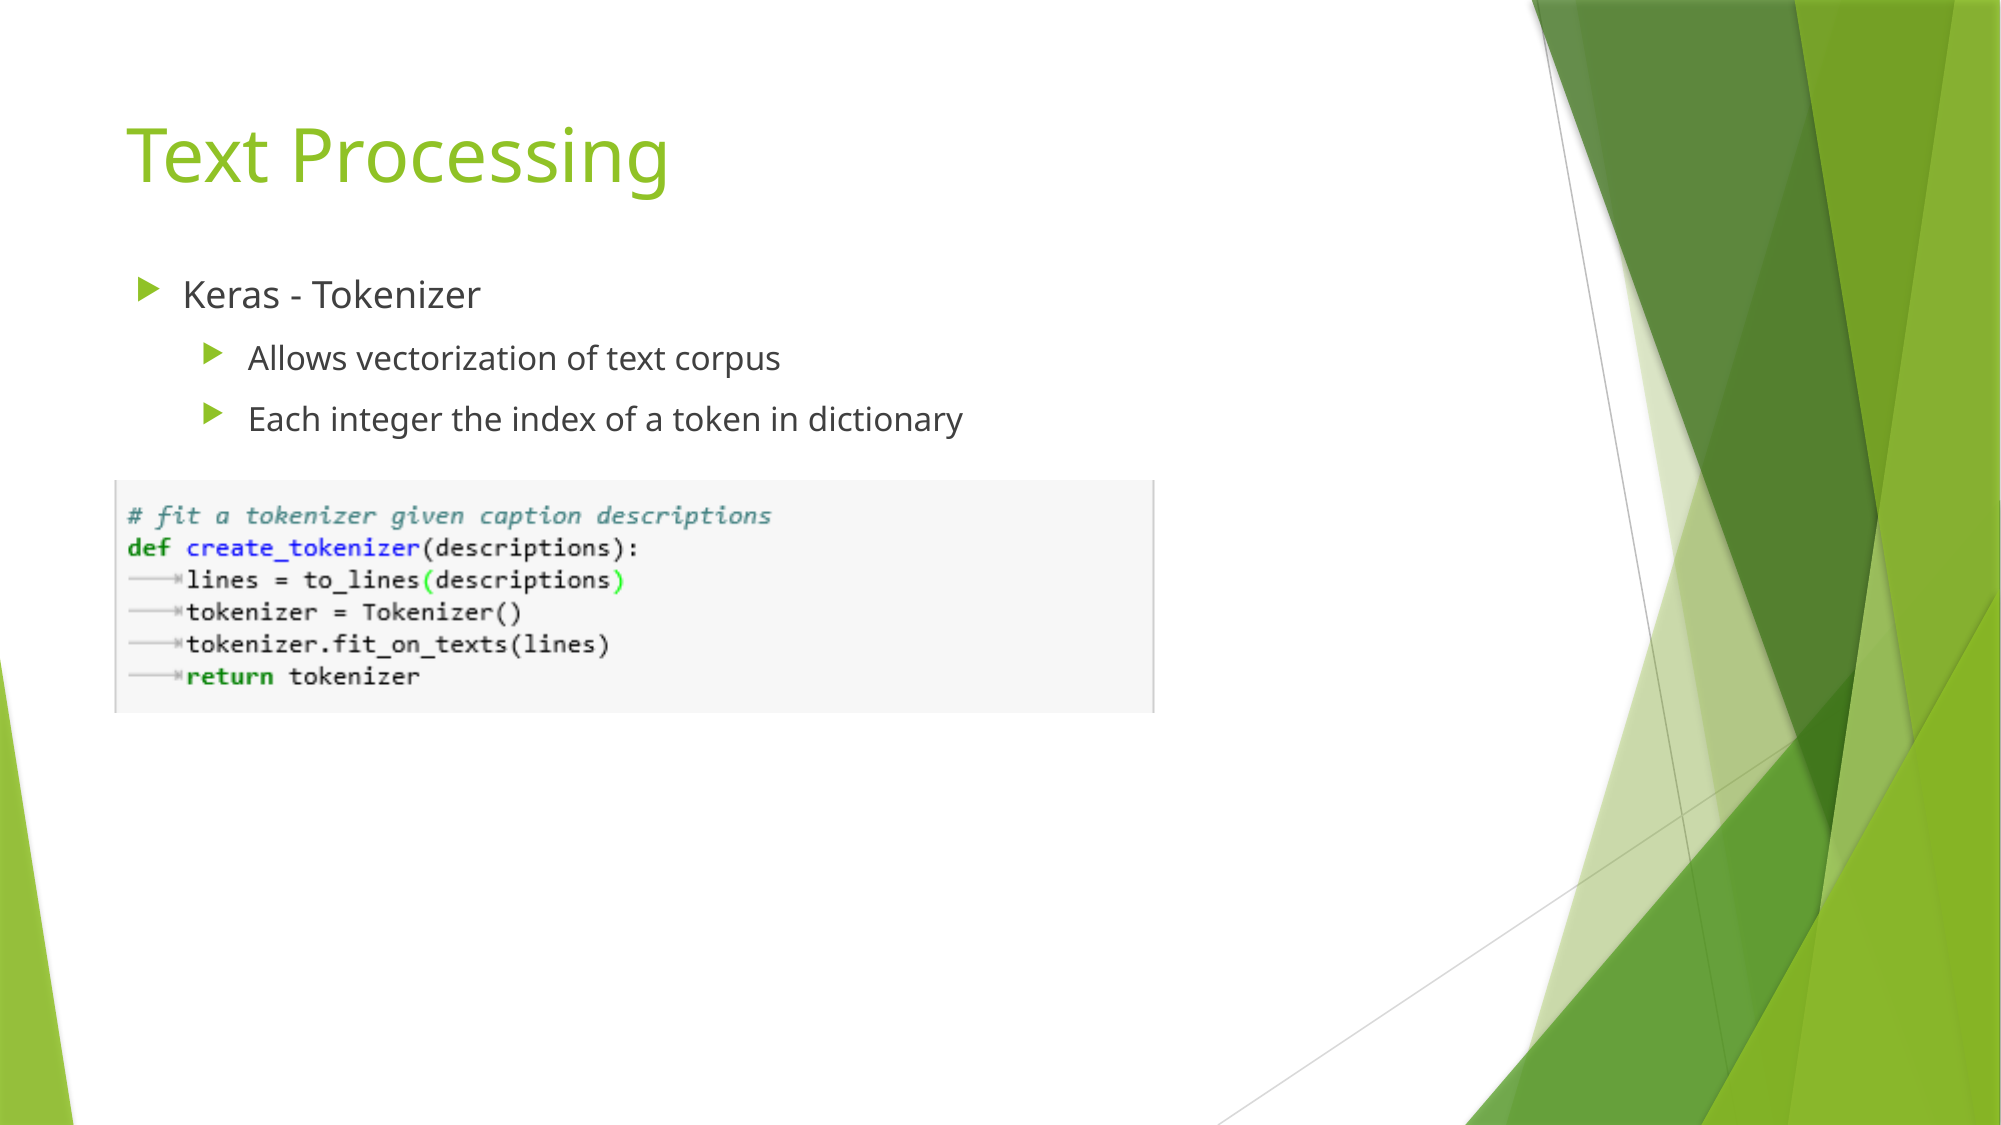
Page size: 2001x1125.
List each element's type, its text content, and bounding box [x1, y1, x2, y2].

picture [110, 479, 1157, 713]
list Keras - Tokenizer Allows vectorization of text corpus Each integer the index of a token in dictionary [111, 263, 1522, 901]
title Text Processing [111, 99, 1522, 263]
